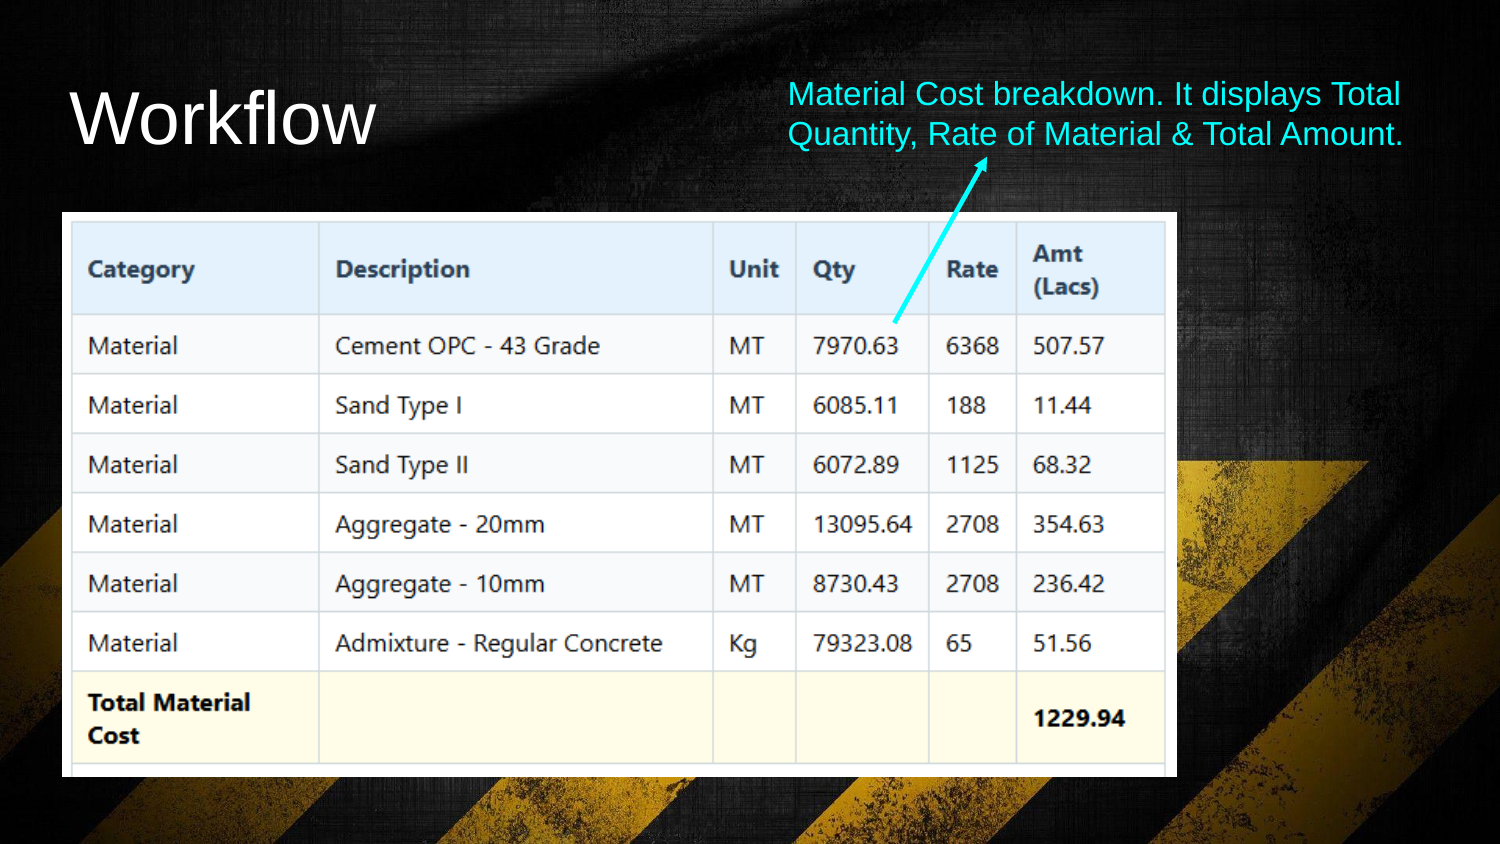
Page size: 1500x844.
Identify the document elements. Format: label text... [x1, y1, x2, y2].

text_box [894, 156, 988, 324]
text_box Workflow [54, 55, 1133, 184]
picture [0, 0, 1500, 844]
text_box Material Cost breakdown. It displays Total Quantity, Rate of Material & Total Amount. [772, 56, 1483, 207]
